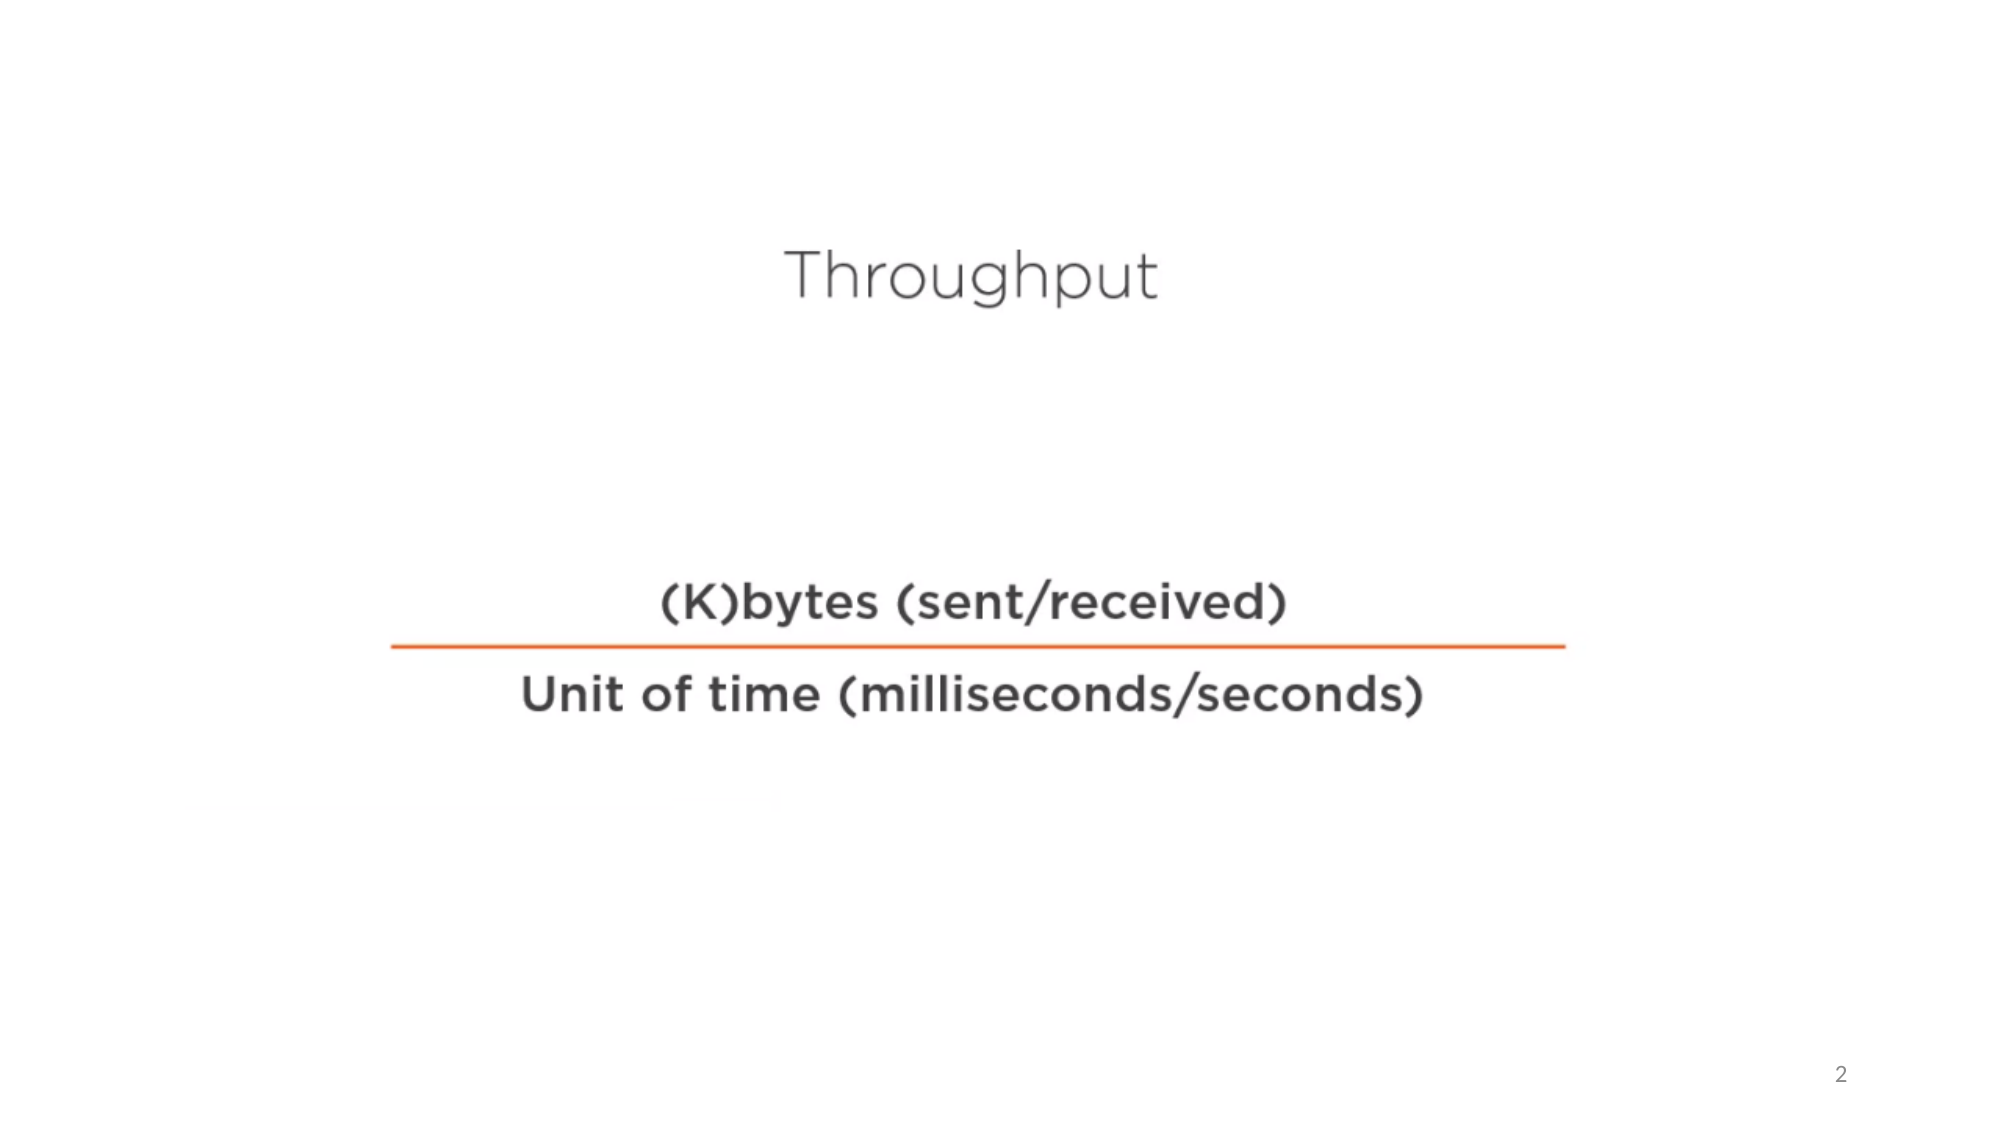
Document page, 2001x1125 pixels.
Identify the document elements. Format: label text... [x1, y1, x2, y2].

picture [185, 178, 1815, 947]
slide_number 2 [1412, 1042, 1863, 1103]
